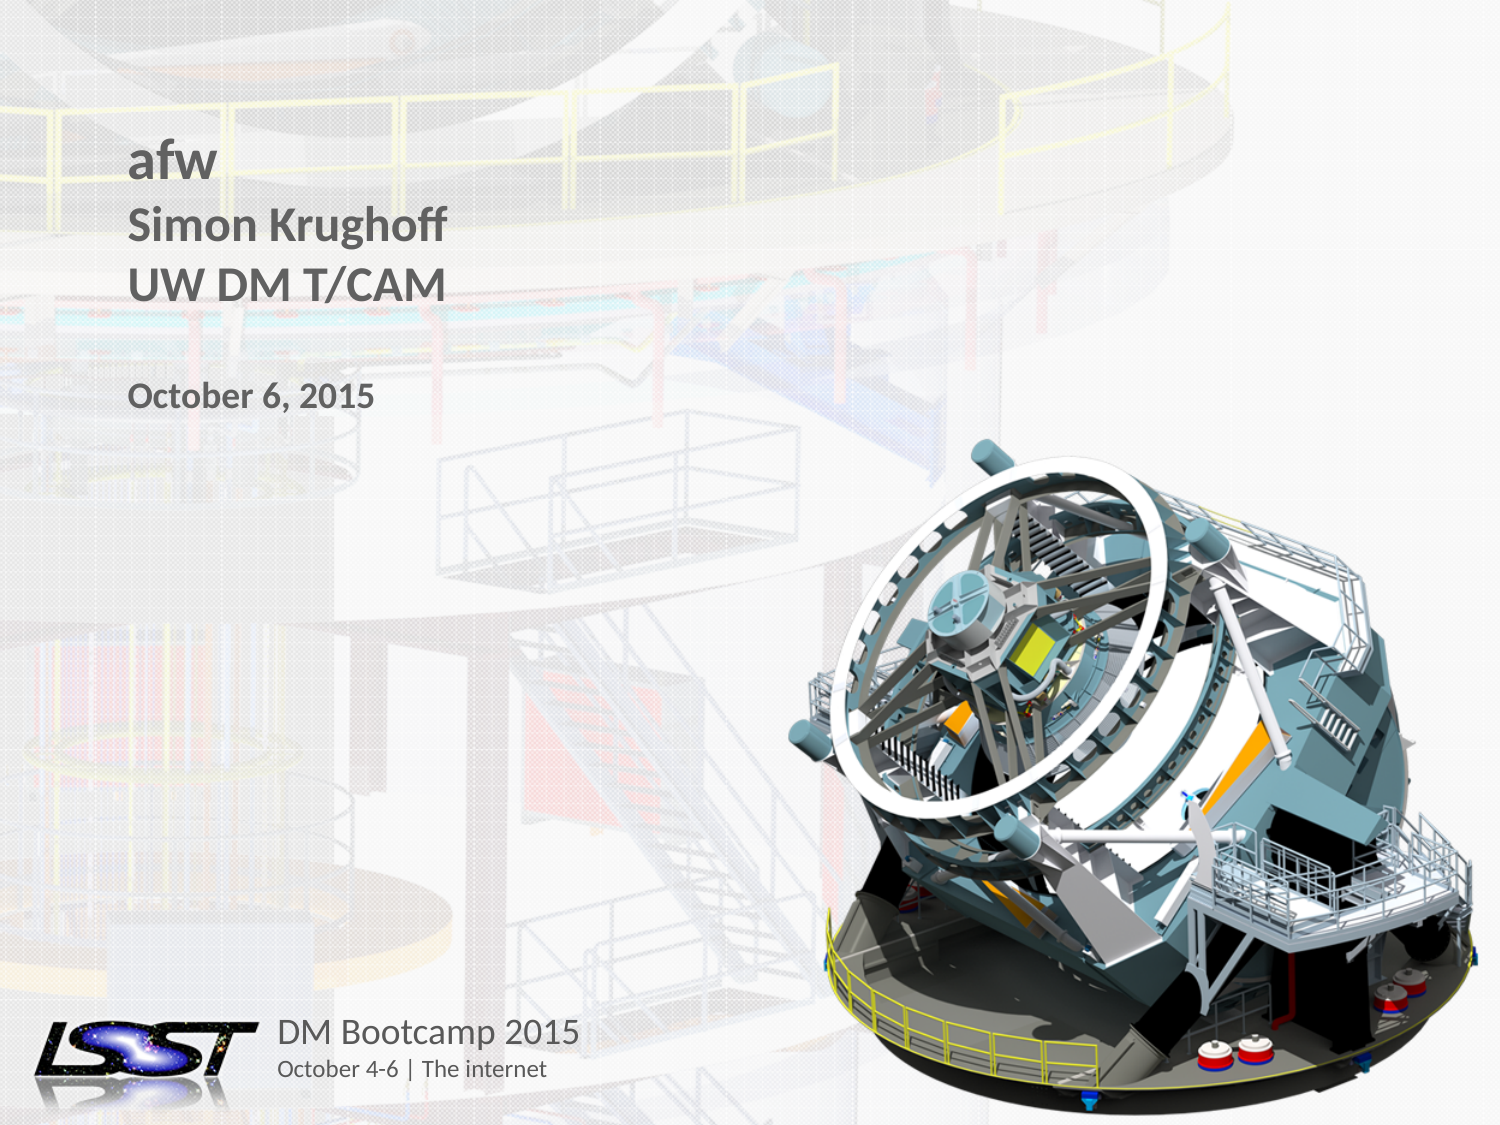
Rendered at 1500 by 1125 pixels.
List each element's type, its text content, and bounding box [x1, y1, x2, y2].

picture [0, 0, 1500, 1125]
title afw Simon Krughoff UW DM T/CAM October 6, 2015 [112, 99, 1351, 438]
text_box DM Bootcamp 2015 October 4-6 | The internet [262, 999, 850, 1090]
